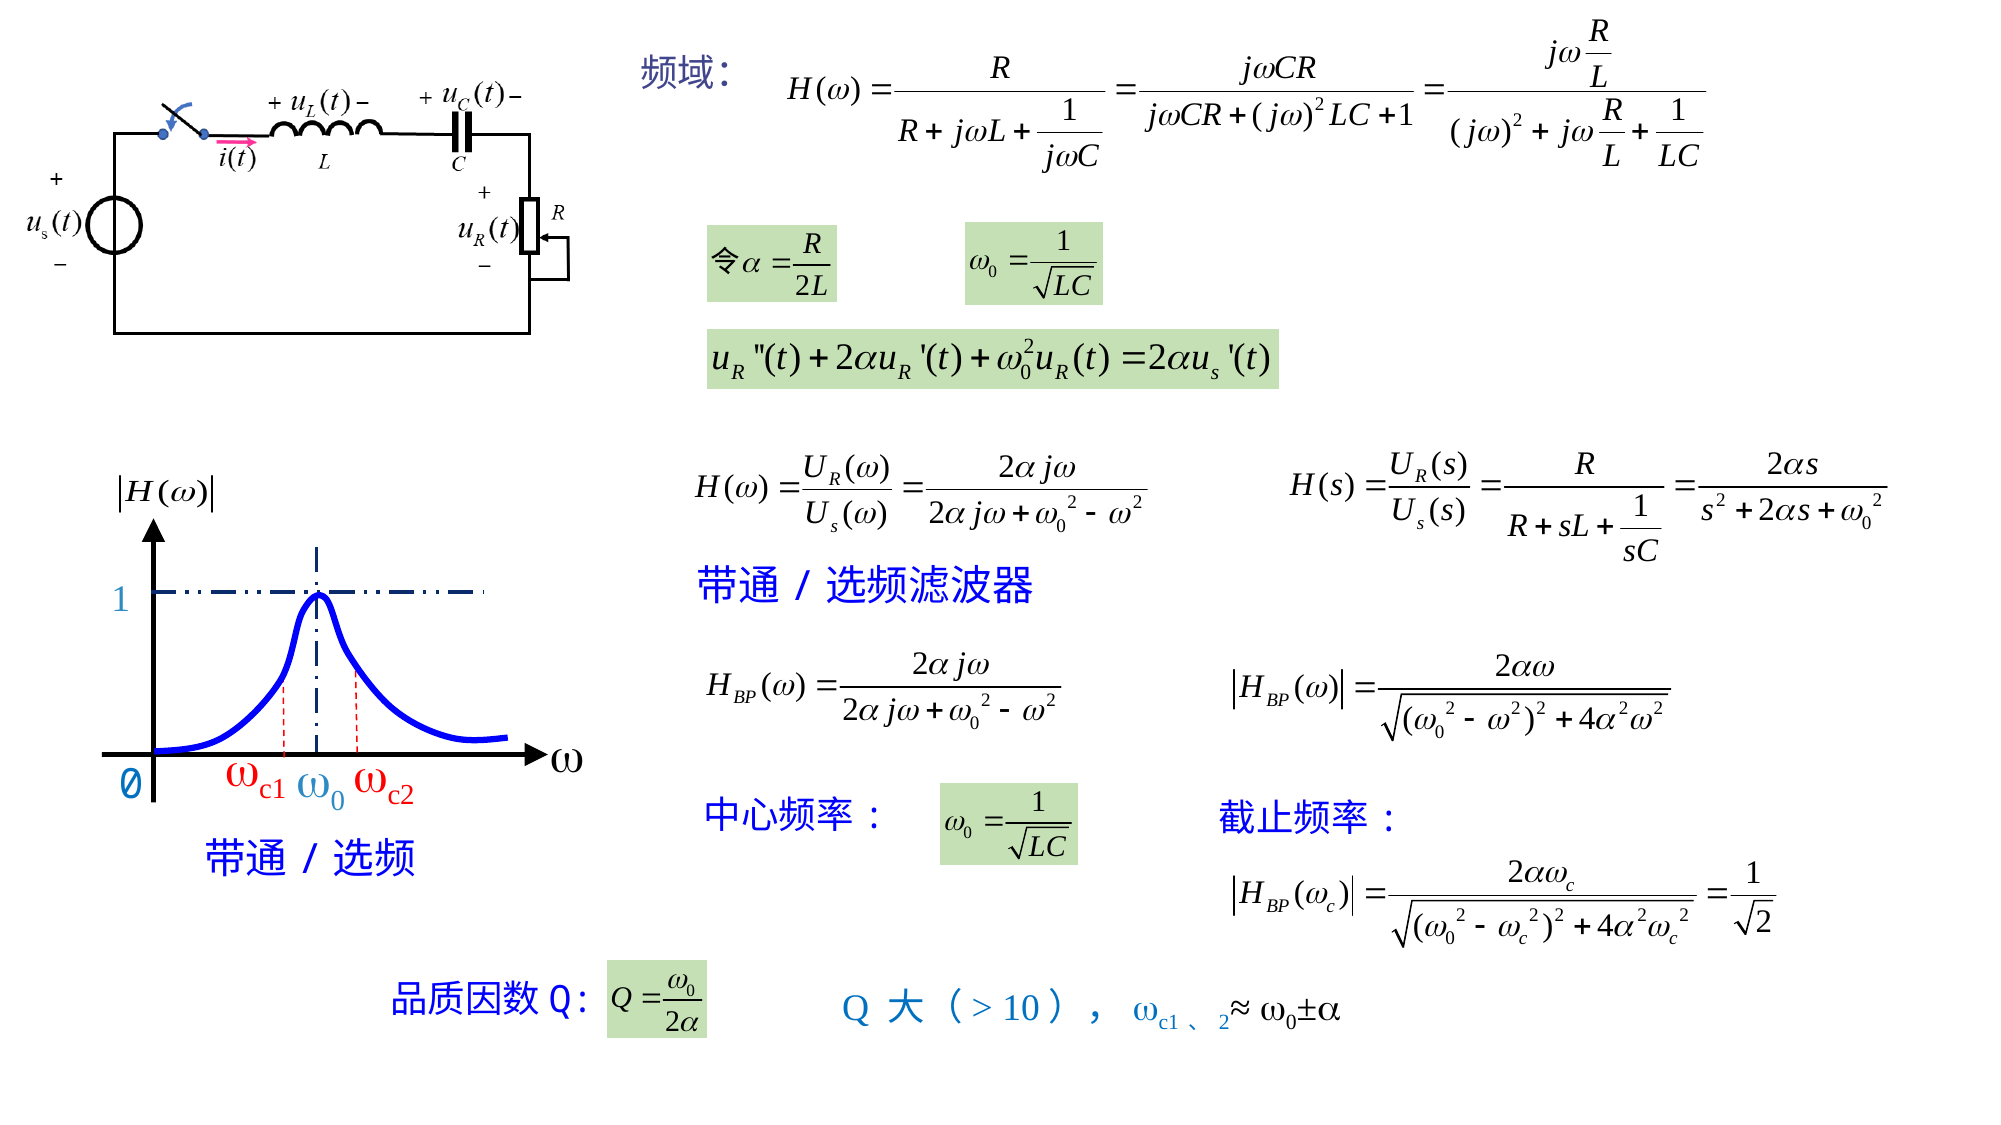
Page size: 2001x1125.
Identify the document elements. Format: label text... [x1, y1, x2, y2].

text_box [964, 222, 1103, 305]
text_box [689, 445, 1154, 540]
text_box 带通/选频 [189, 824, 460, 889]
text_box 品质因数Q: [375, 959, 606, 1036]
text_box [706, 329, 1279, 389]
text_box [1227, 851, 1784, 954]
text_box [940, 782, 1078, 866]
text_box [700, 642, 1069, 737]
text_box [606, 959, 707, 1038]
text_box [781, 8, 1714, 180]
text_box 带通/选频滤波器 [681, 551, 1104, 617]
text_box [706, 224, 837, 303]
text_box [101, 468, 592, 818]
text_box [1228, 645, 1677, 747]
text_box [1283, 442, 1894, 570]
text_box 频域： [625, 33, 781, 110]
text_box Q 大（> 10），wc1、2≈ w0±a [827, 965, 1356, 1042]
picture [24, 65, 579, 335]
